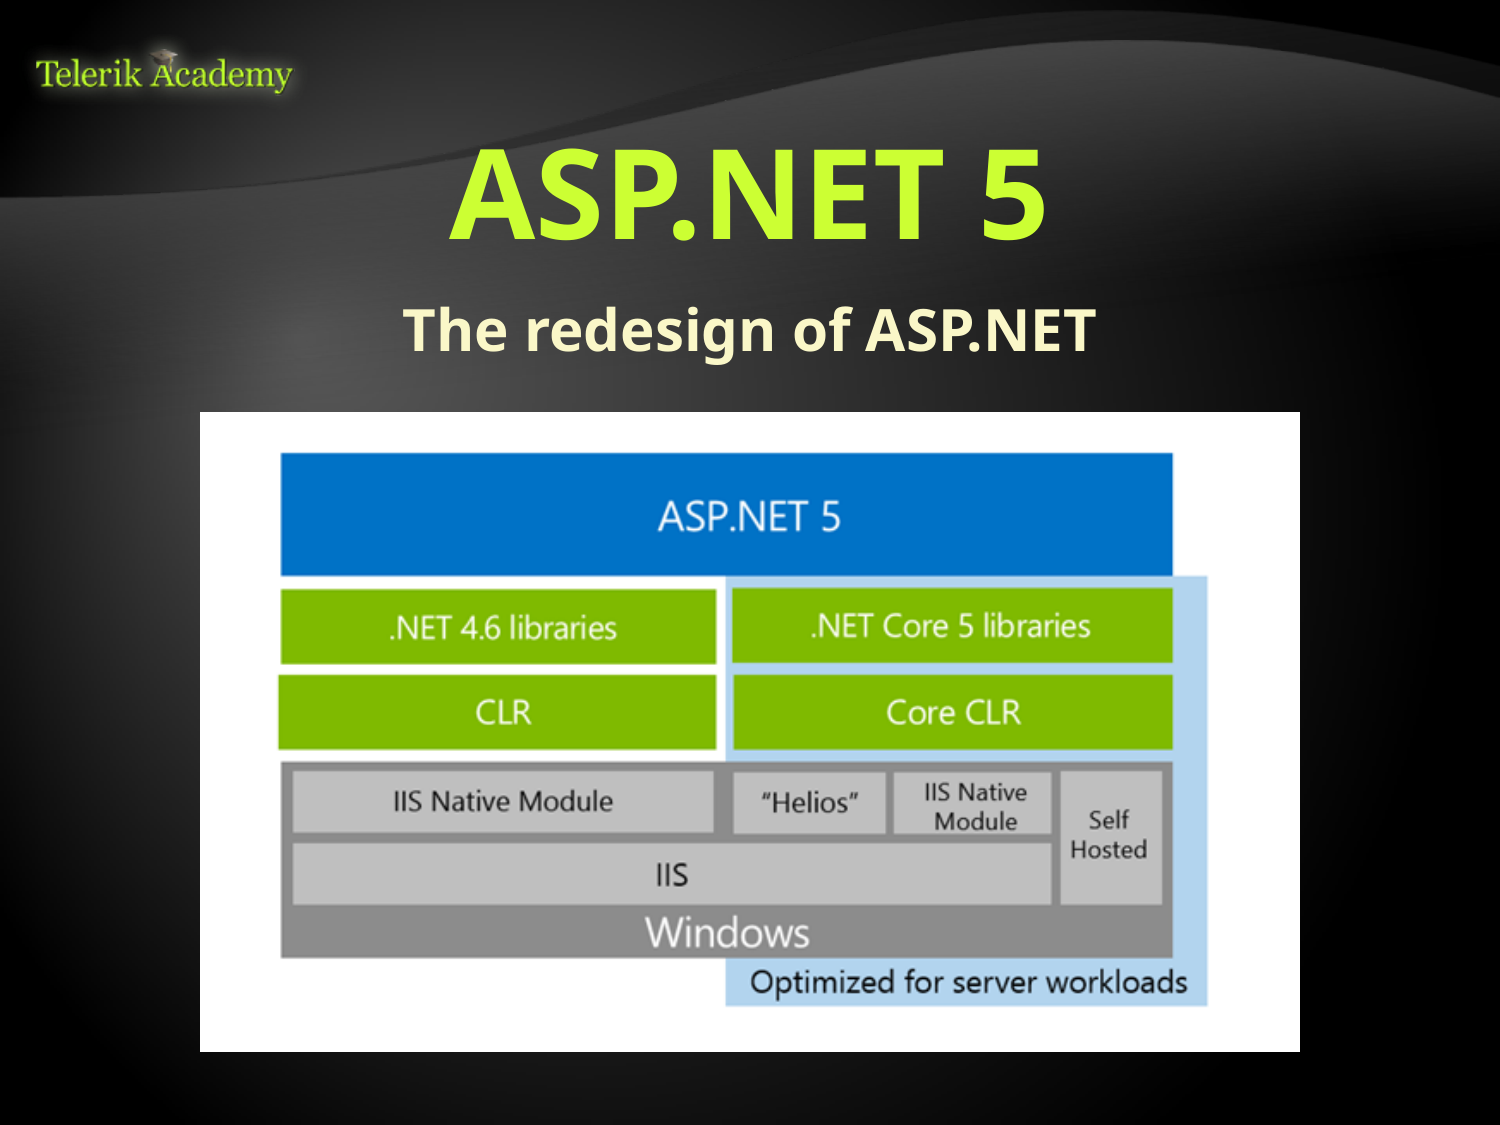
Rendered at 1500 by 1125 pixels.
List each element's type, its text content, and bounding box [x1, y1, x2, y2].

picture [0, 0, 1500, 1125]
subtitle The redesign of ASP.NET [99, 281, 1400, 375]
title ASP.NET 5 [99, 137, 1400, 275]
